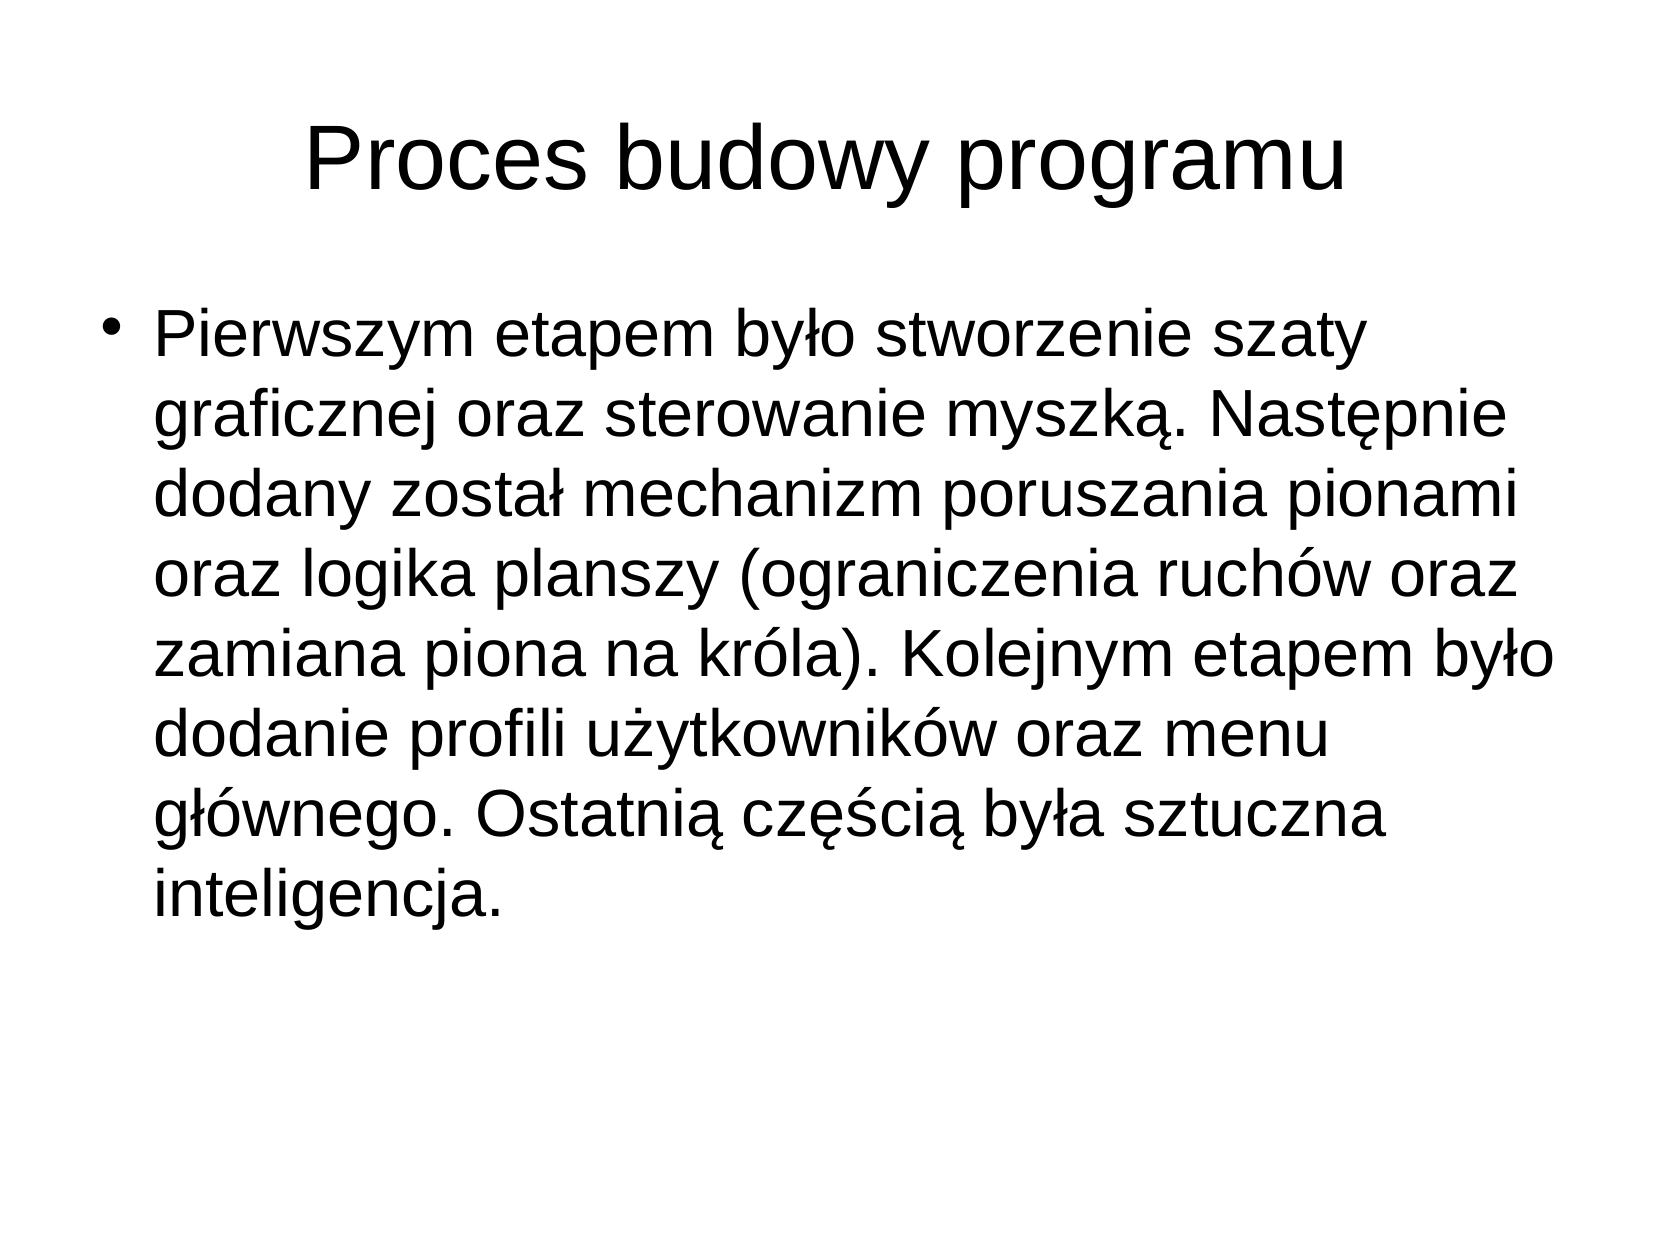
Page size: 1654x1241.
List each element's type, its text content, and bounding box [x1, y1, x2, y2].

text_box Pierwszym etapem było stworzenie szaty graficznej oraz sterowanie myszką. Następnie dodany został mechanizm poruszania pionami oraz logika planszy (ograniczenia ruchów oraz zamiana piona na króla). Kolejnym etapem było dodanie profili użytkowników oraz menu głównego. Ostatnią częścią była sztuczna inteligencja. [82, 290, 1571, 1010]
text_box Proces budowy programu [82, 49, 1571, 257]
